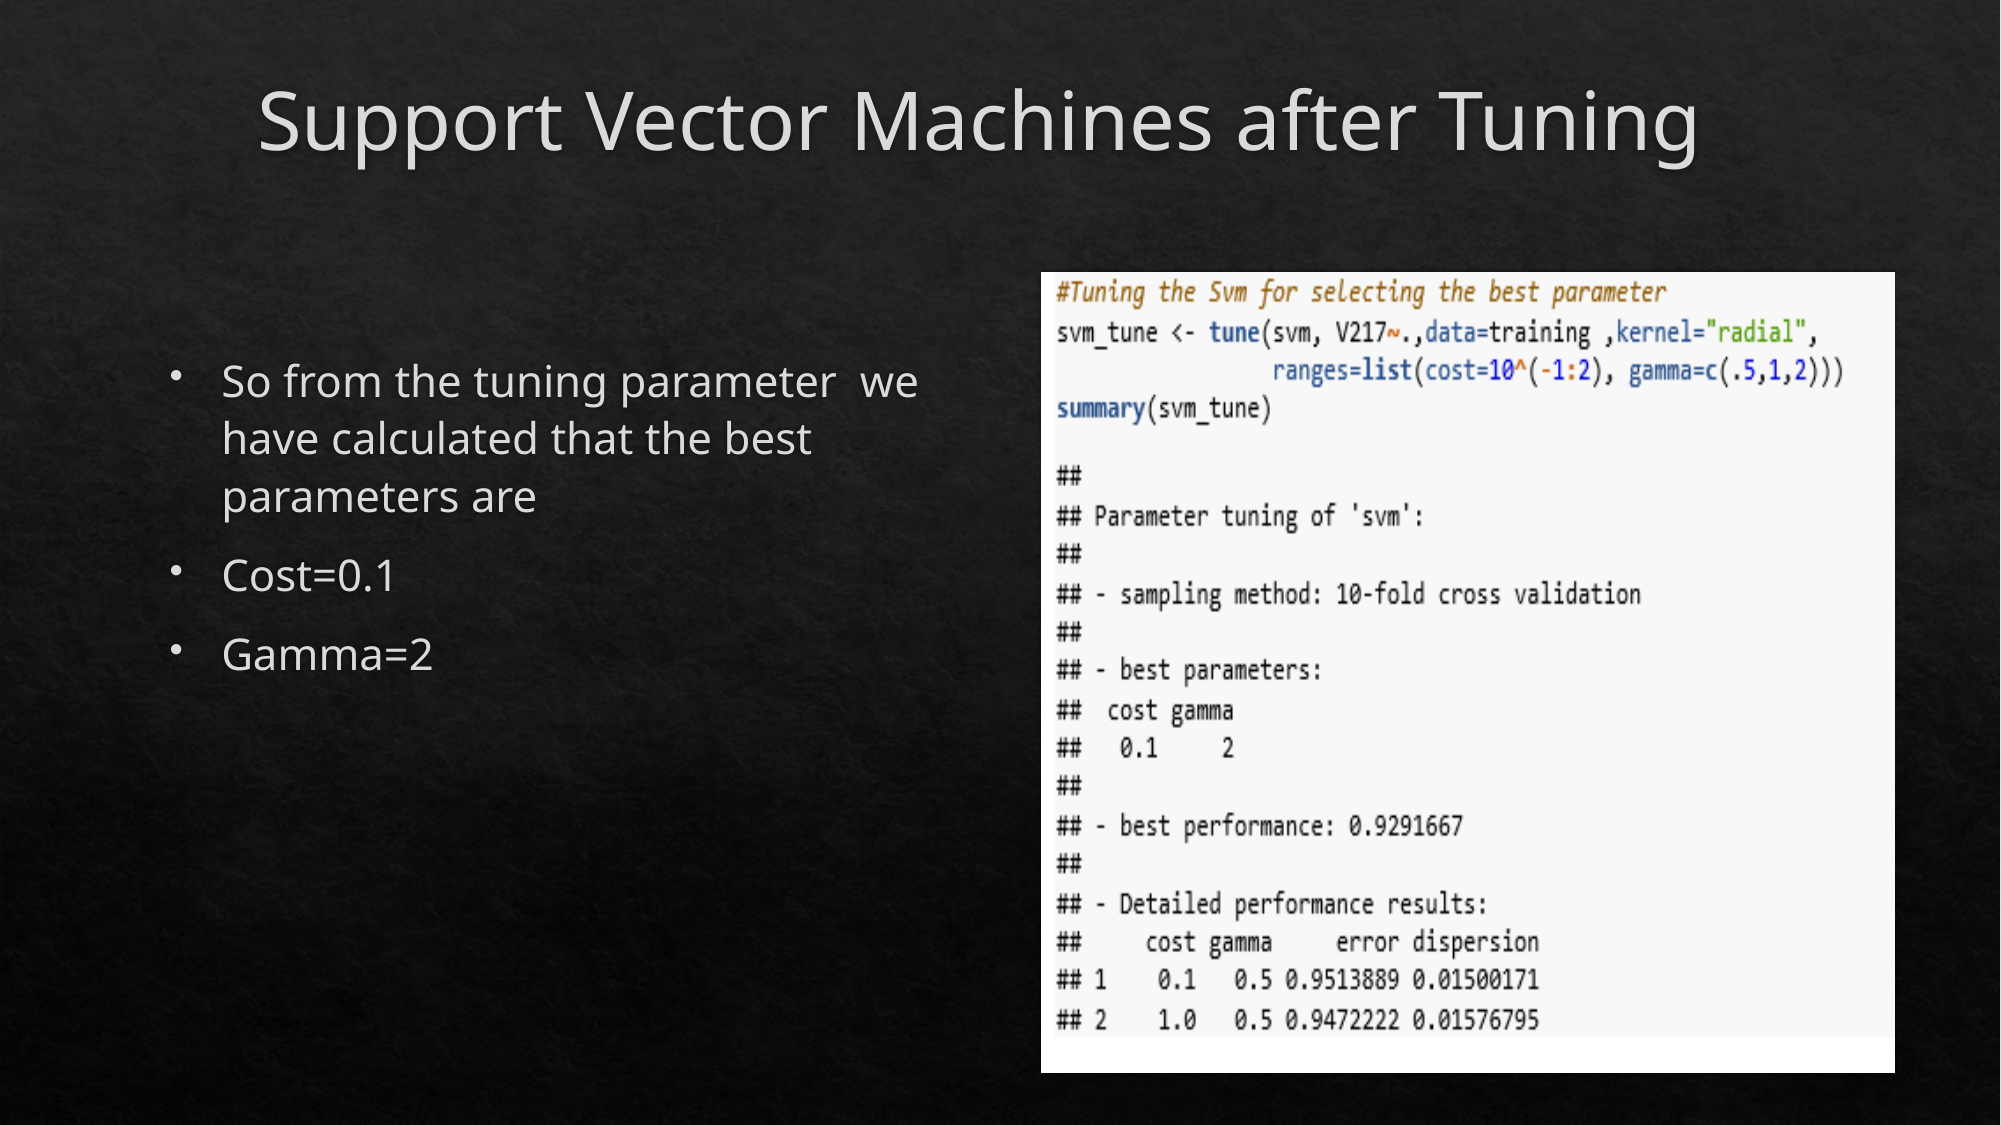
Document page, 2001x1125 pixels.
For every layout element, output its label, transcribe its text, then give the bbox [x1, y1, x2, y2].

list So from the tuning parameter we have calculated that the best parameters are Cost=0.1 Gamma=2 [149, 340, 947, 935]
title Support Vector Machines after Tuning [92, 20, 1868, 228]
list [1041, 271, 1895, 1074]
